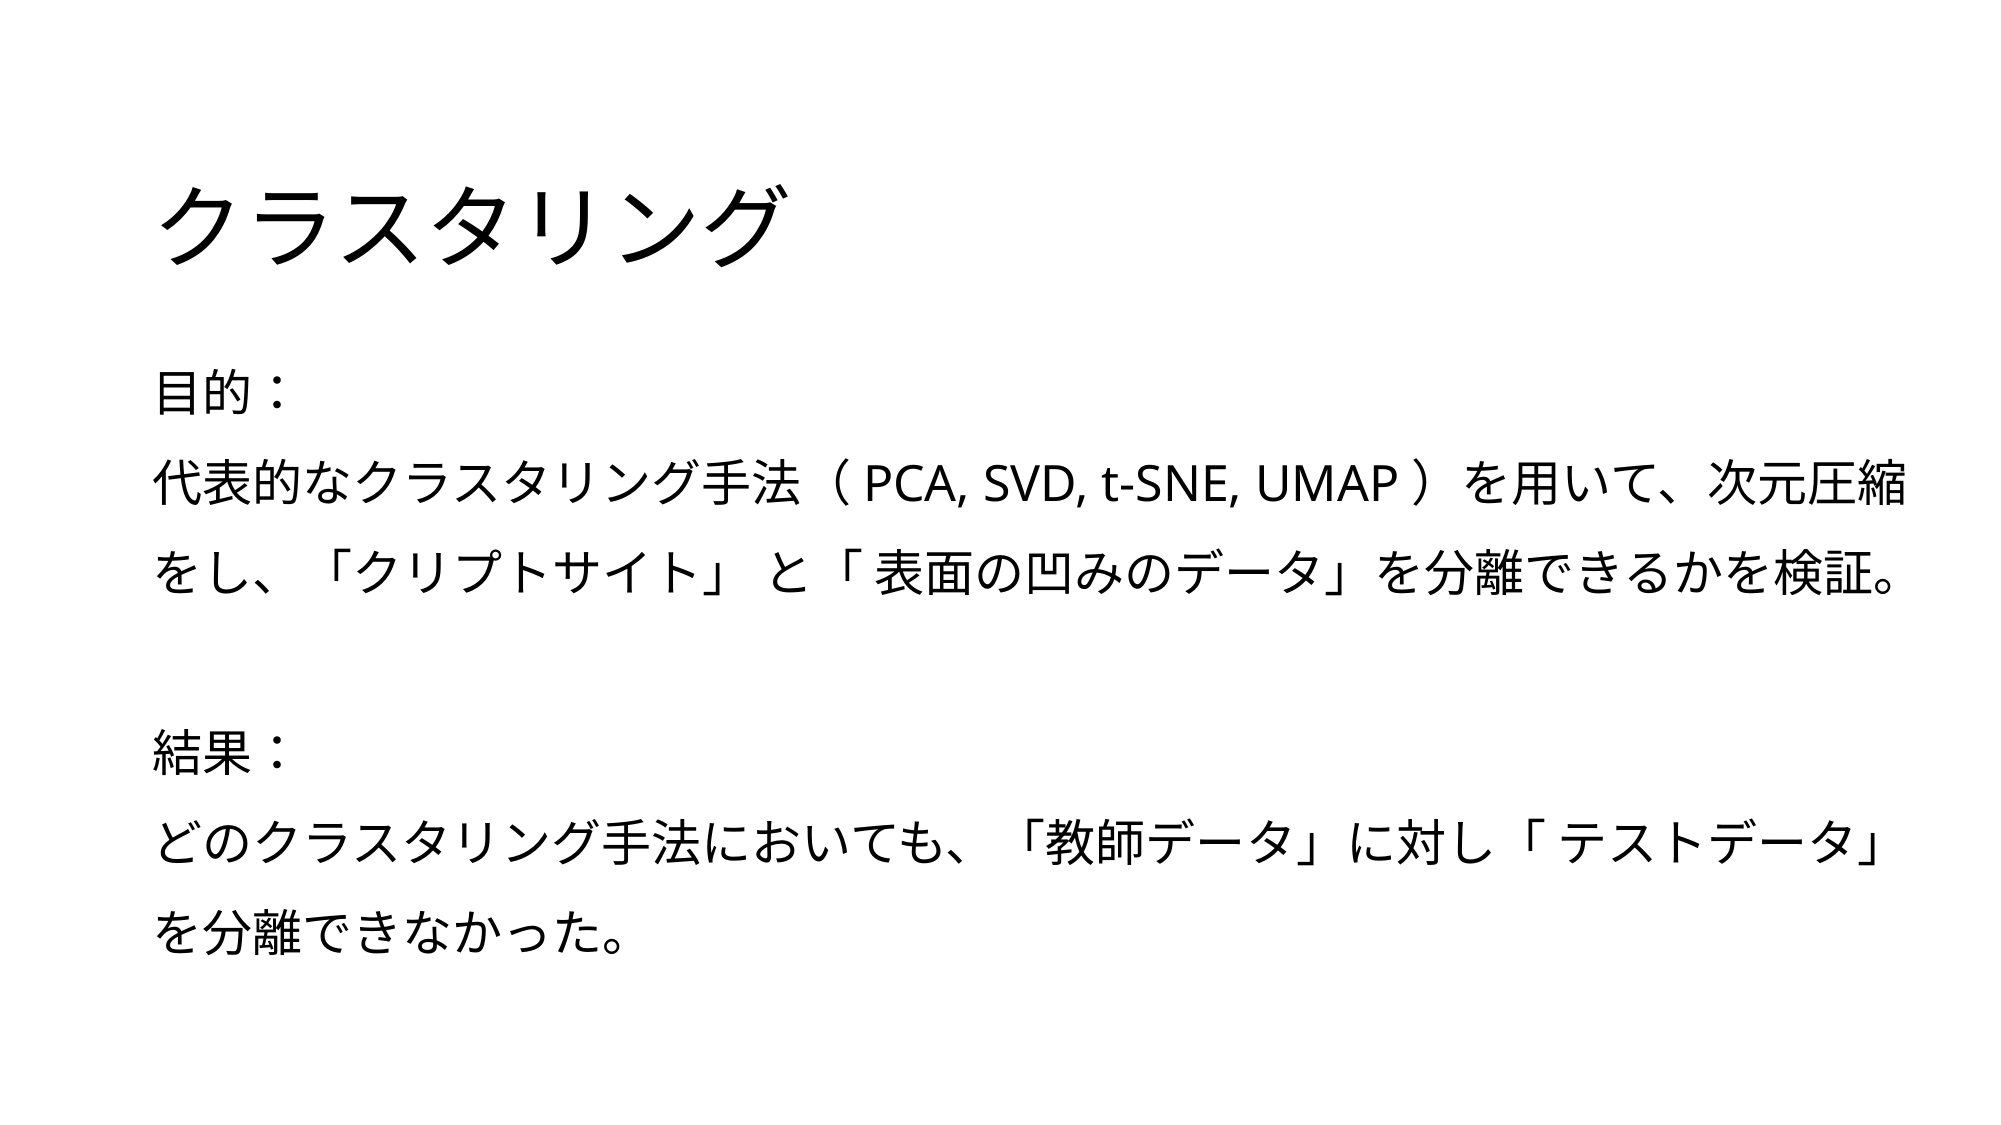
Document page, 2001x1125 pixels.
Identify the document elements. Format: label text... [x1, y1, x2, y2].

text_box 目的： 代表的なクラスタリング手法（PCA, SVD, t-SNE, UMAP）を用いて、次元圧縮をし、「クリプトサイト」 と「 表面の凹みのデータ」を分離できるかを検証。 結果： どのクラスタリング手法においても、「教師データ」に対し「 テストデータ」を分離できなかった。 [137, 324, 1959, 969]
title クラスタリング [137, 122, 1863, 324]
